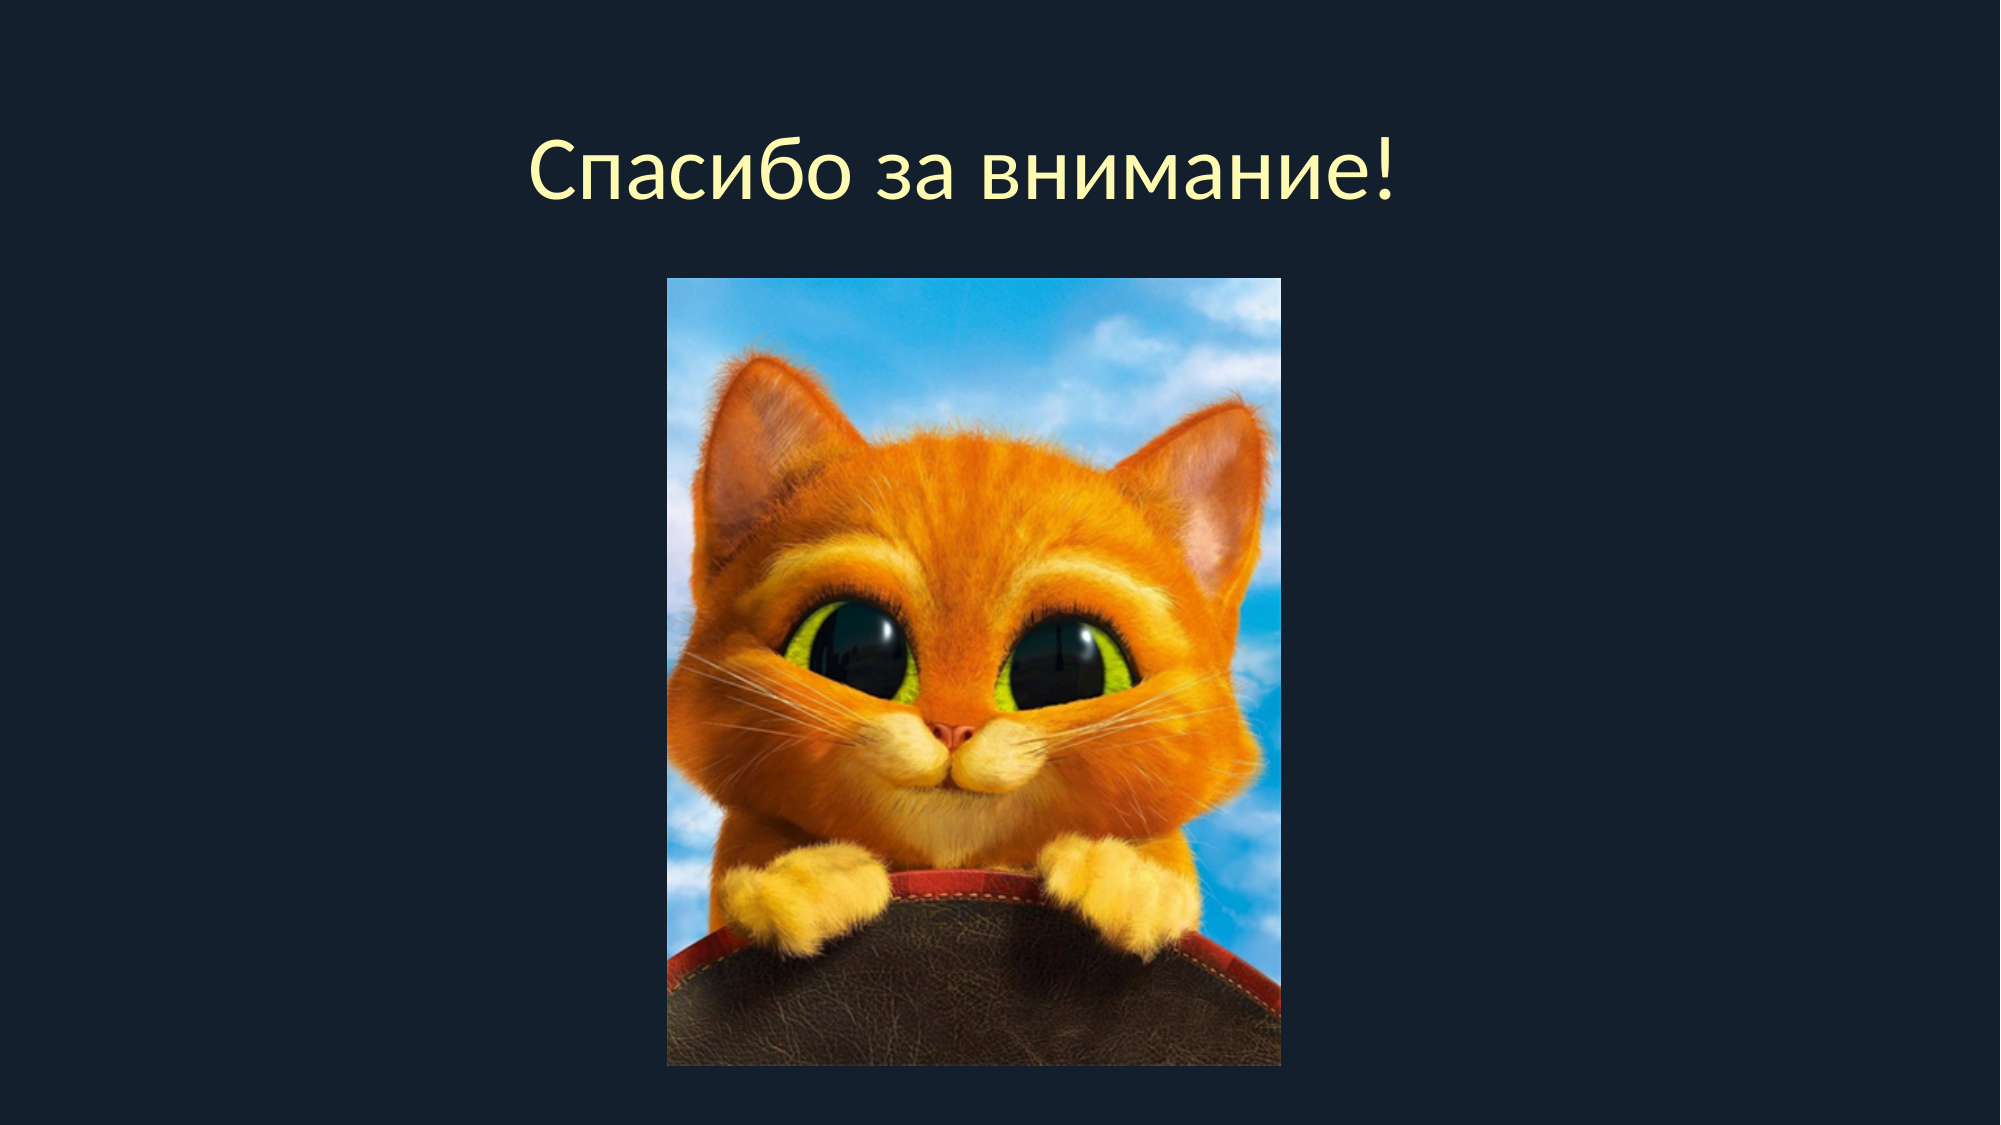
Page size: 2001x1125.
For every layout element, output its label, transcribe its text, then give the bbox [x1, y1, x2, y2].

picture [667, 278, 1281, 1066]
picture [1271, 720, 1281, 750]
title Спасибо за внимание! [513, 60, 1435, 279]
